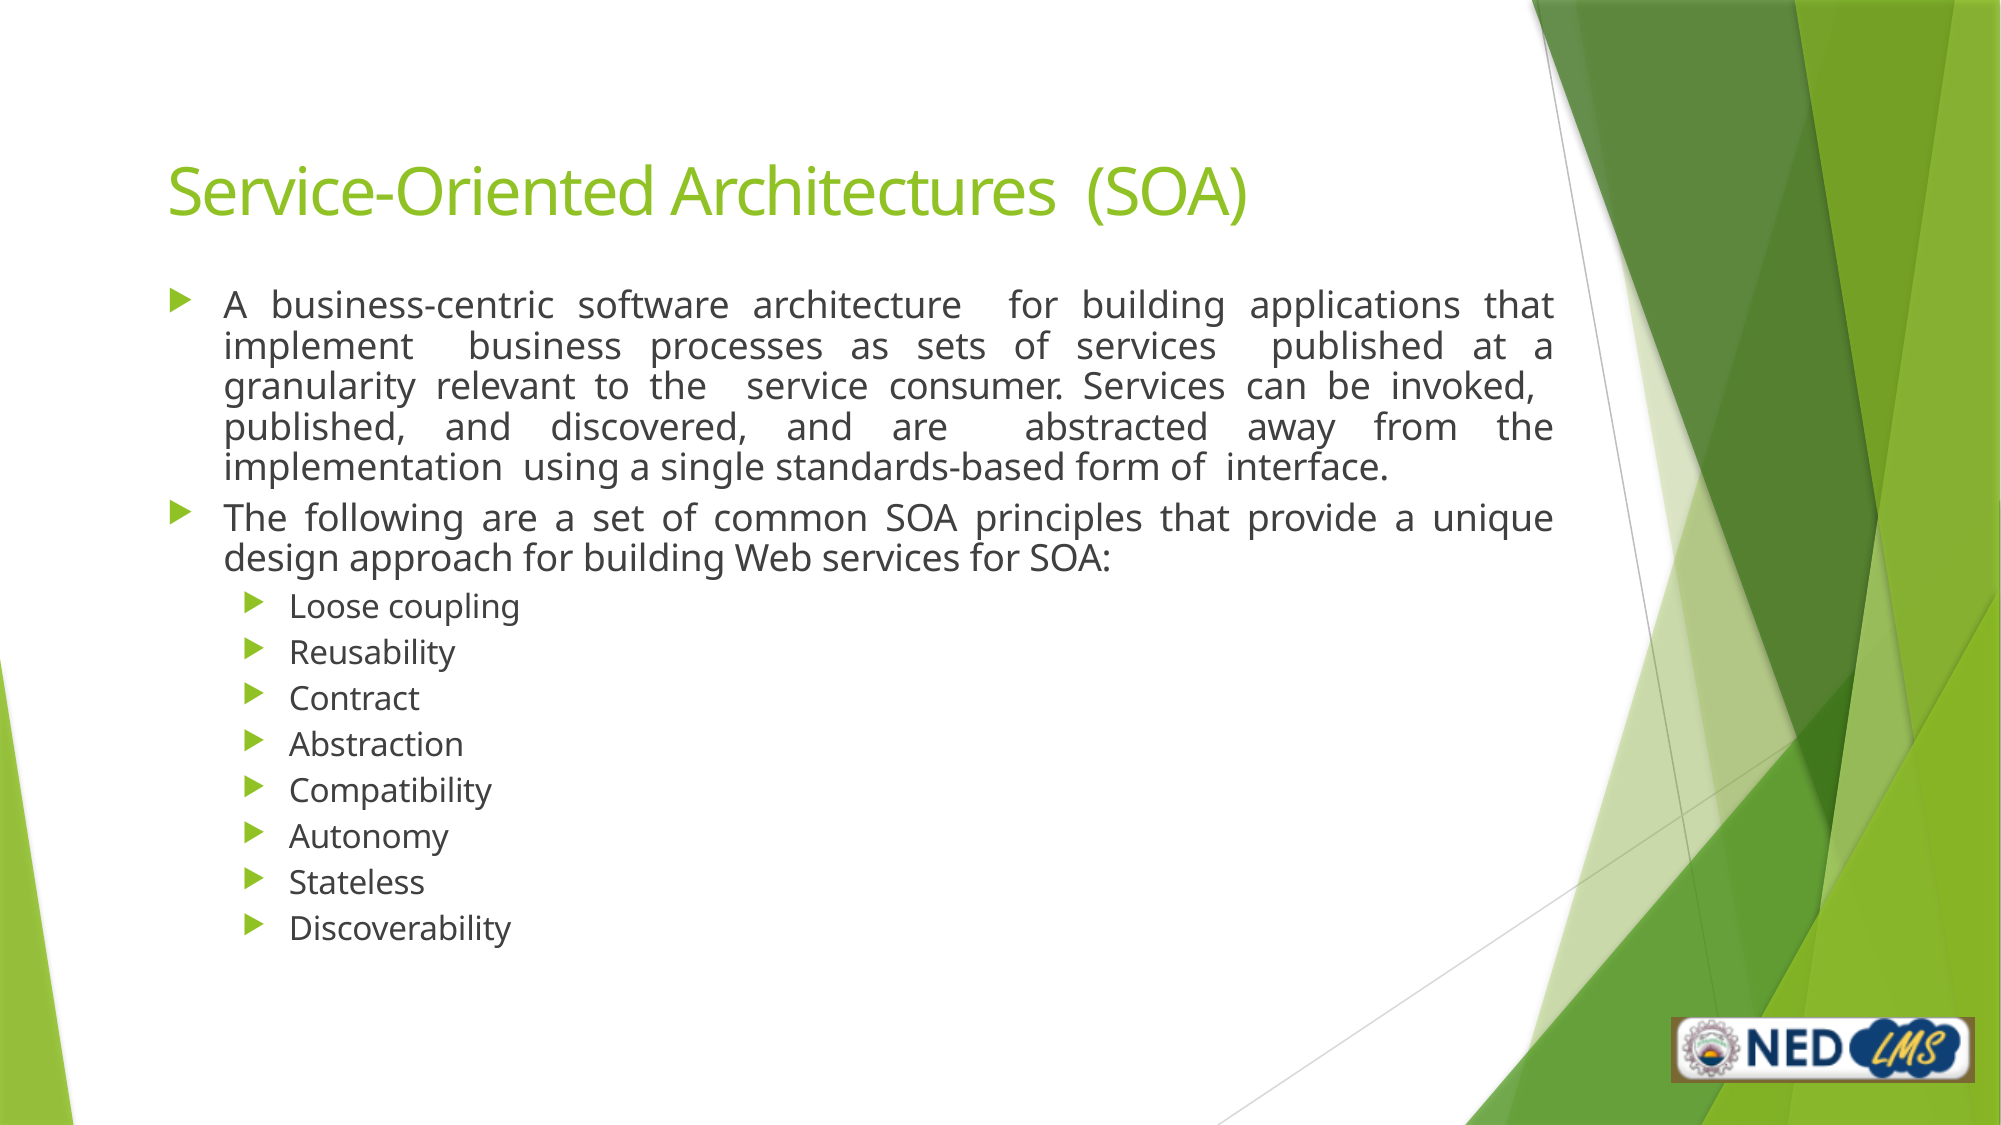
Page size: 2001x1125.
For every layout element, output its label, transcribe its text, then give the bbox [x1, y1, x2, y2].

picture [1671, 1016, 1976, 1084]
title Service-Oriented Architectures (SOA) [165, 105, 1356, 240]
list A business-centric software architecture for building applications that implement business processes as sets of services published at a granularity relevant to the service consumer. Services can be invoked, published, and discovered, and are abstracted away from the implementation using a single standards-based form of interface. The following are a set of common SOA principles that provide a unique design approach for building Web services for SOA: Loose coupling Reusability Contract Abstraction Compatibility Autonomy Stateless Discoverability [87, 240, 1556, 1018]
